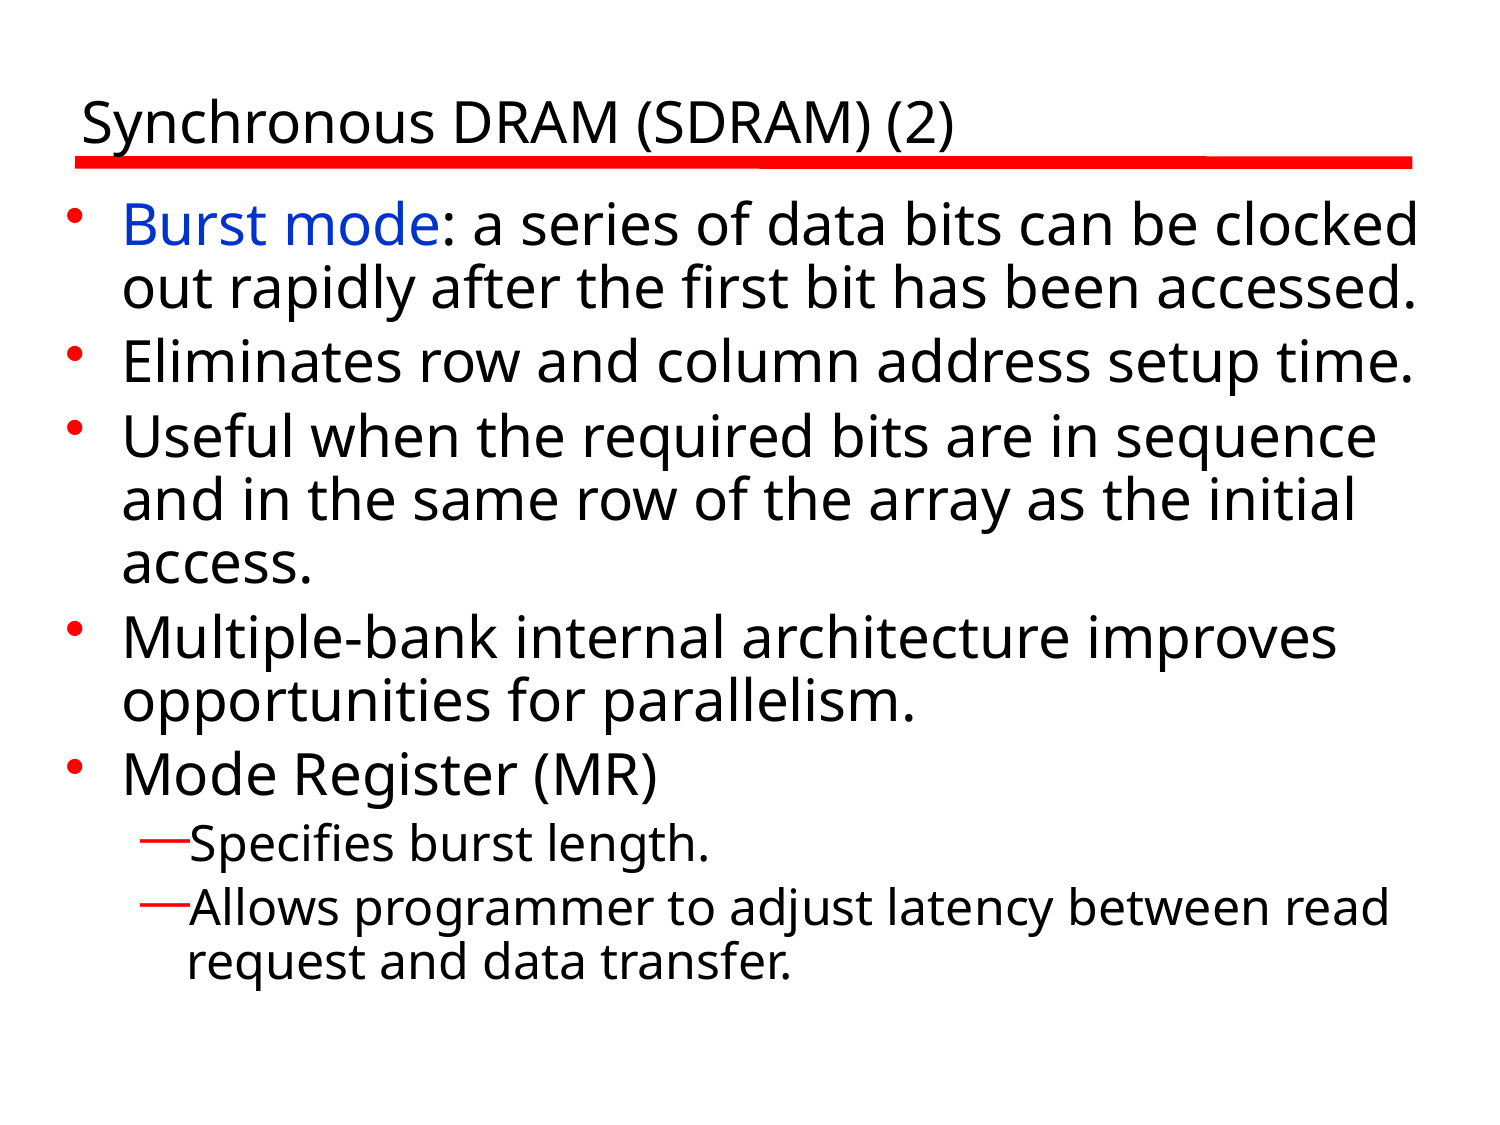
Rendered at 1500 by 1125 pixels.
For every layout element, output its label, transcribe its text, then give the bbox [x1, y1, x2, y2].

title Synchronous DRAM (SDRAM) (2) [66, 24, 1413, 163]
list Burst mode: a series of data bits can be clocked out rapidly after the first bit has been accessed. Eliminates row and column address setup time. Useful when the required bits are in sequence and in the same row of the array as the initial access. Multiple-bank internal architecture improves opportunities for parallelism. Mode Register (MR) Specifies burst length. Allows programmer to adjust latency between read request and data transfer. [50, 187, 1475, 1113]
